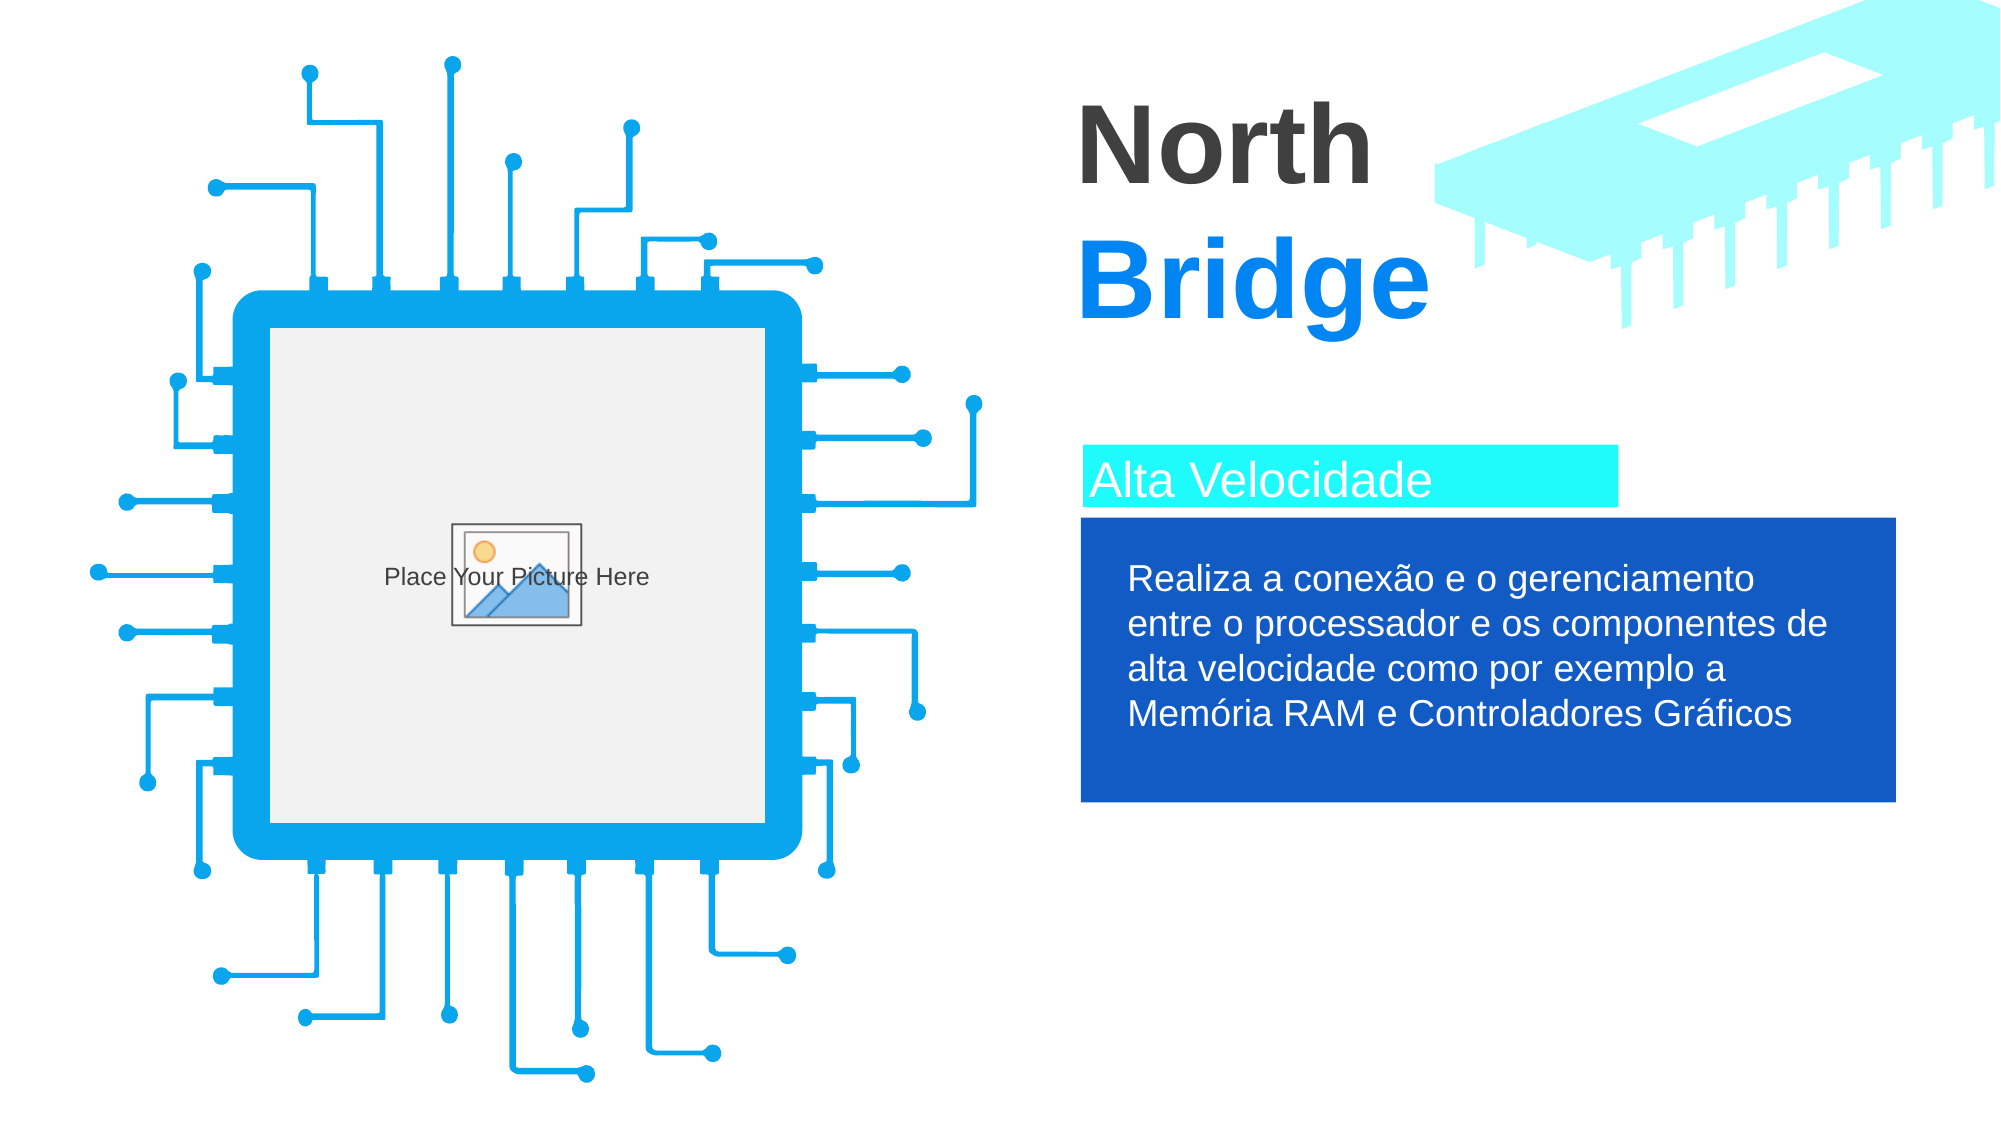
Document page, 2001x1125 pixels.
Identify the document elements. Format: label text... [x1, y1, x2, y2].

text_box North Bridge [1061, 64, 1709, 349]
picture [271, 329, 764, 822]
text_box Realiza a conexão e o gerenciamento entre o processador e os componentes de alta velocidade como por exemplo a Memória RAM e Controladores Gráficos [1112, 546, 1865, 742]
text_box Alta Velocidade [1083, 444, 1619, 508]
text_box [1080, 517, 1897, 803]
